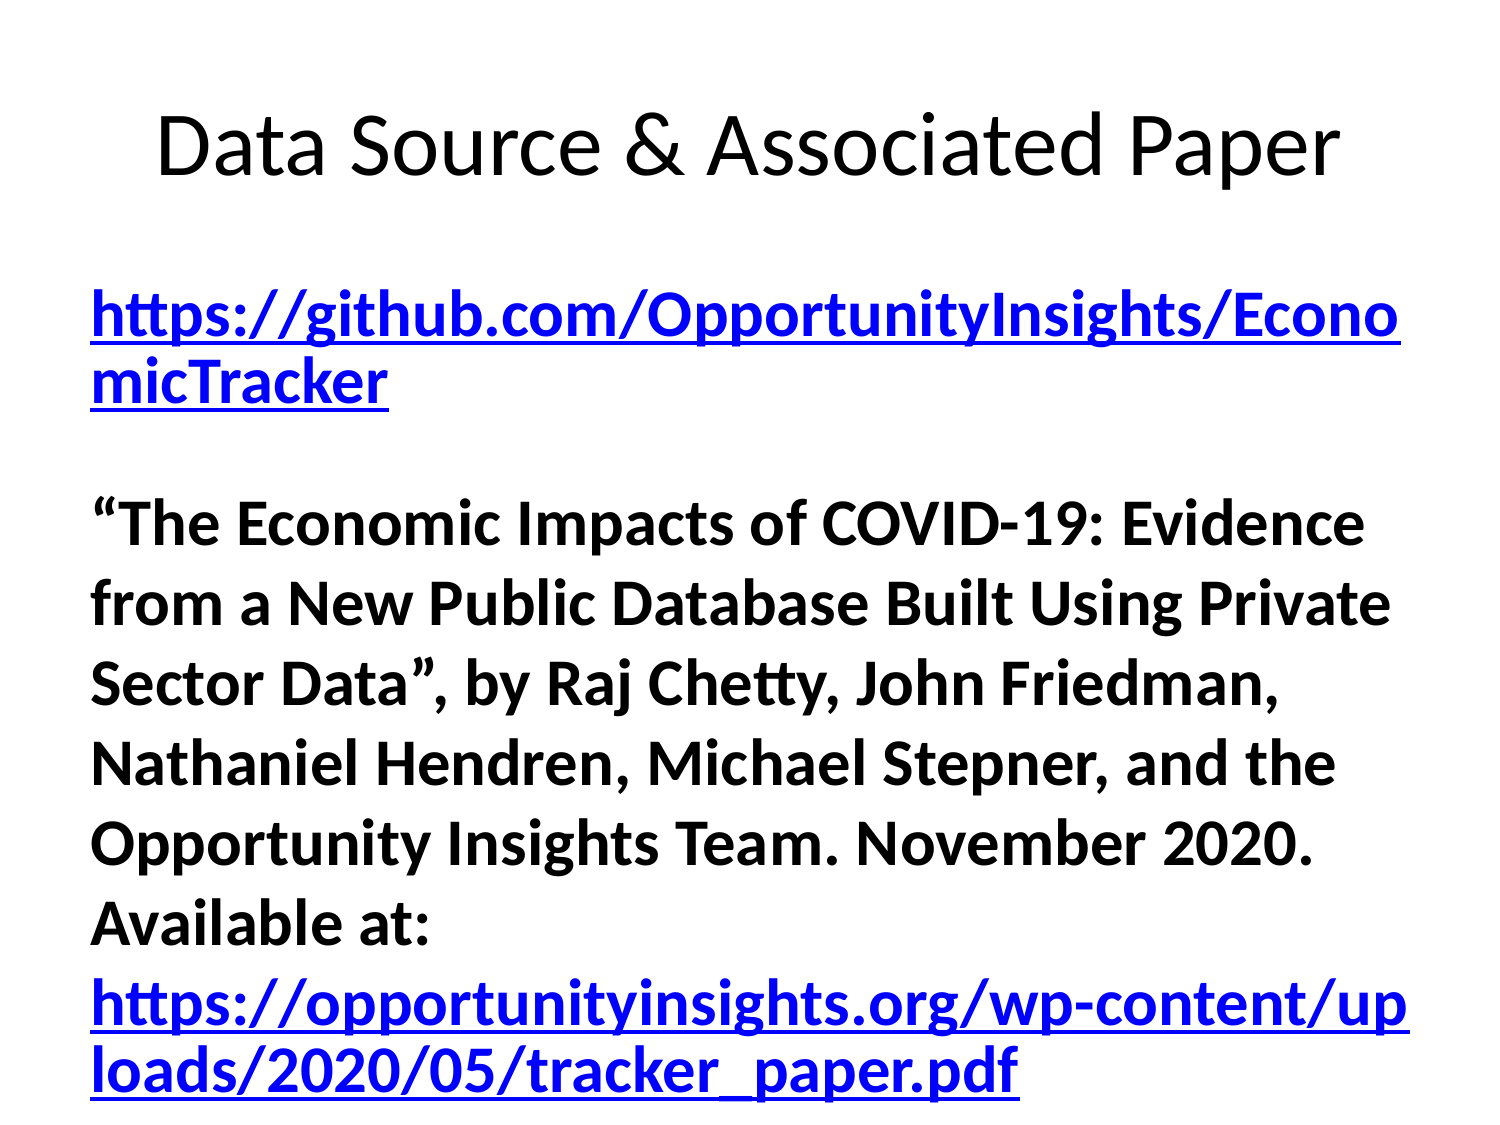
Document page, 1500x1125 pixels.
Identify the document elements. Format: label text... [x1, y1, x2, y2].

list https://github.com/OpportunityInsights/EconomicTracker “The Economic Impacts of COVID-19: Evidence from a New Public Database Built Using Private Sector Data”, by Raj Chetty, John Friedman, Nathaniel Hendren, Michael Stepner, and the Opportunity Insights Team. November 2020. Available at: https://opportunityinsights.org/wp-content/uploads/2020/05/tracker_paper.pdf [75, 262, 1425, 1005]
title Data Source & Associated Paper [75, 45, 1425, 233]
